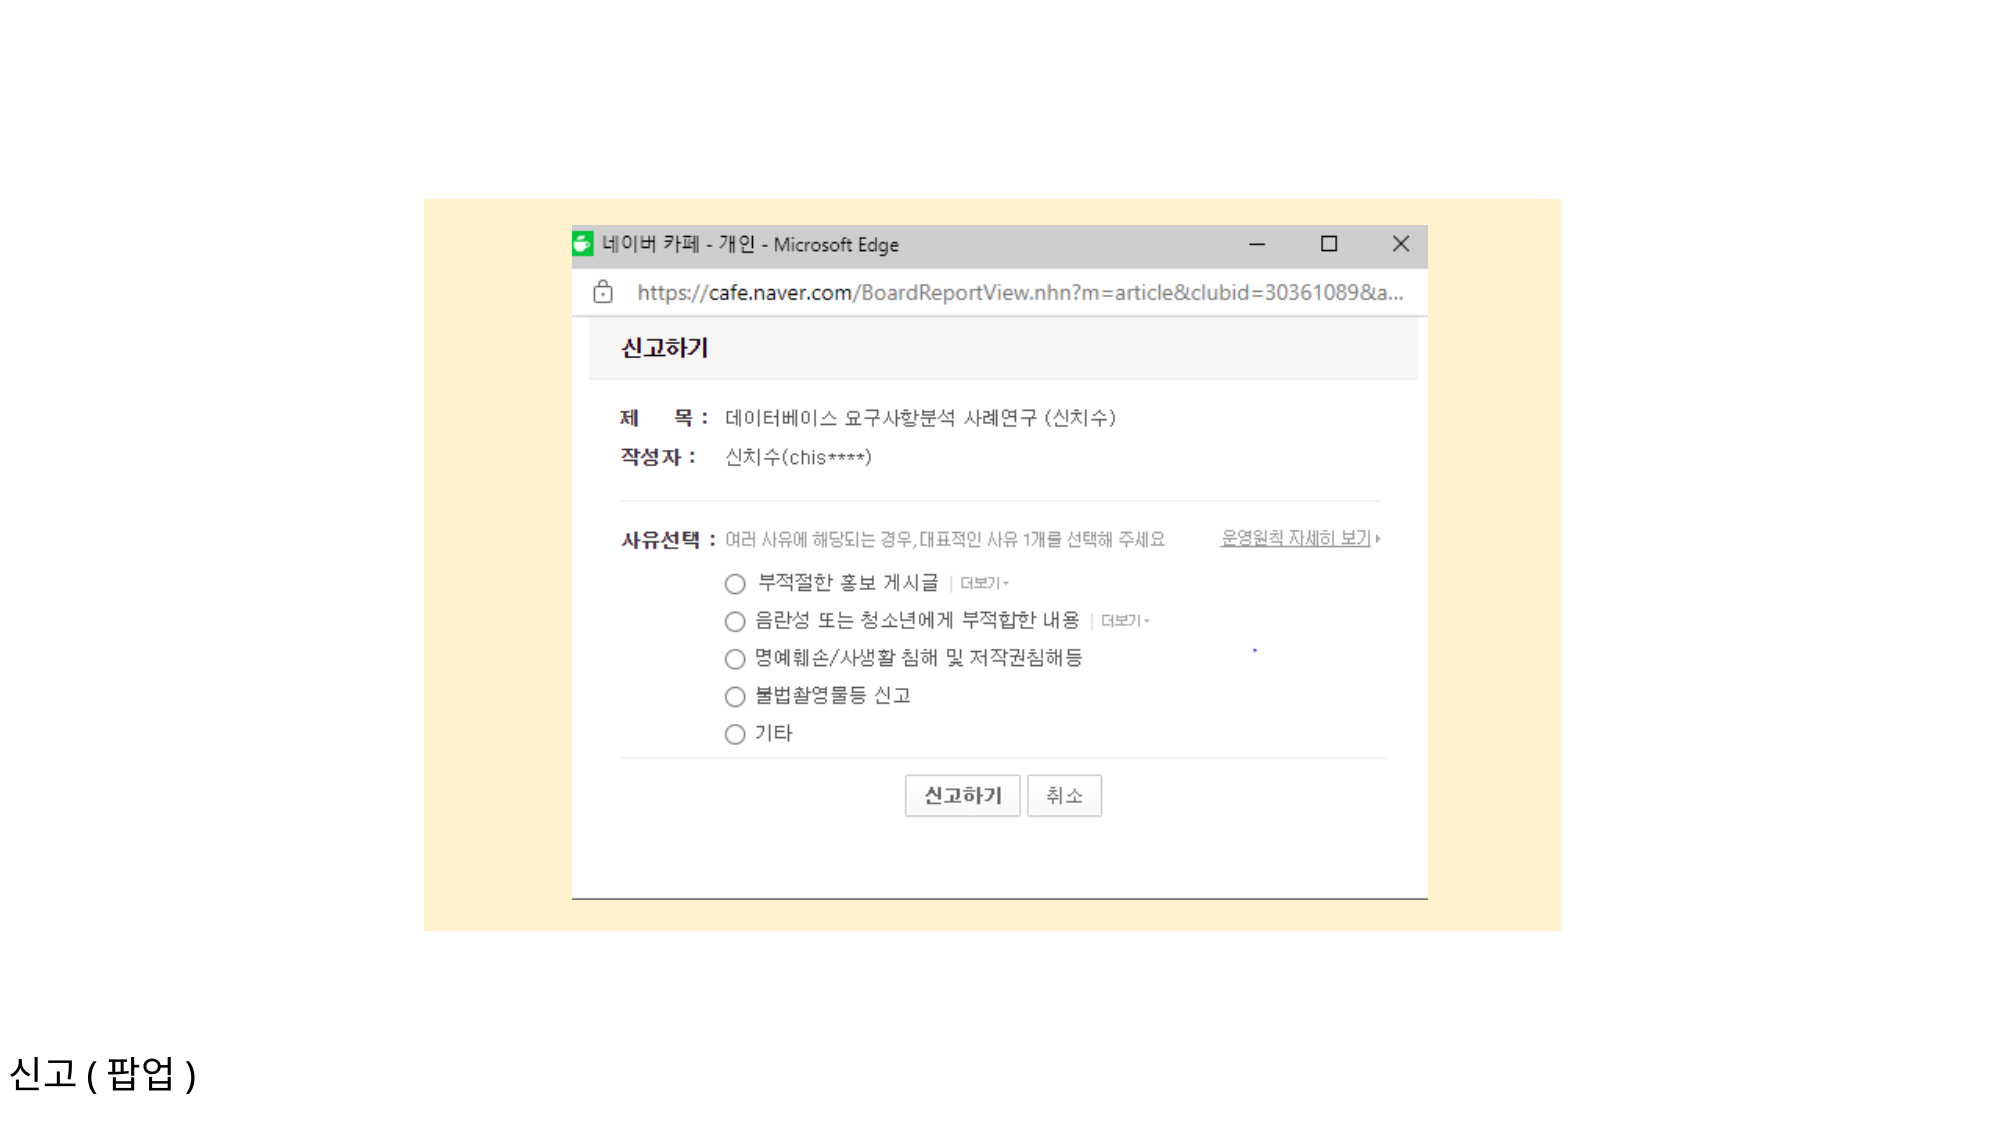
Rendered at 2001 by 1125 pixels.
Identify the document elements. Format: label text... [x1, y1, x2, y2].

text_box [423, 198, 1562, 932]
picture [572, 225, 1428, 900]
text_box 신고(팝업) [0, 1044, 211, 1104]
